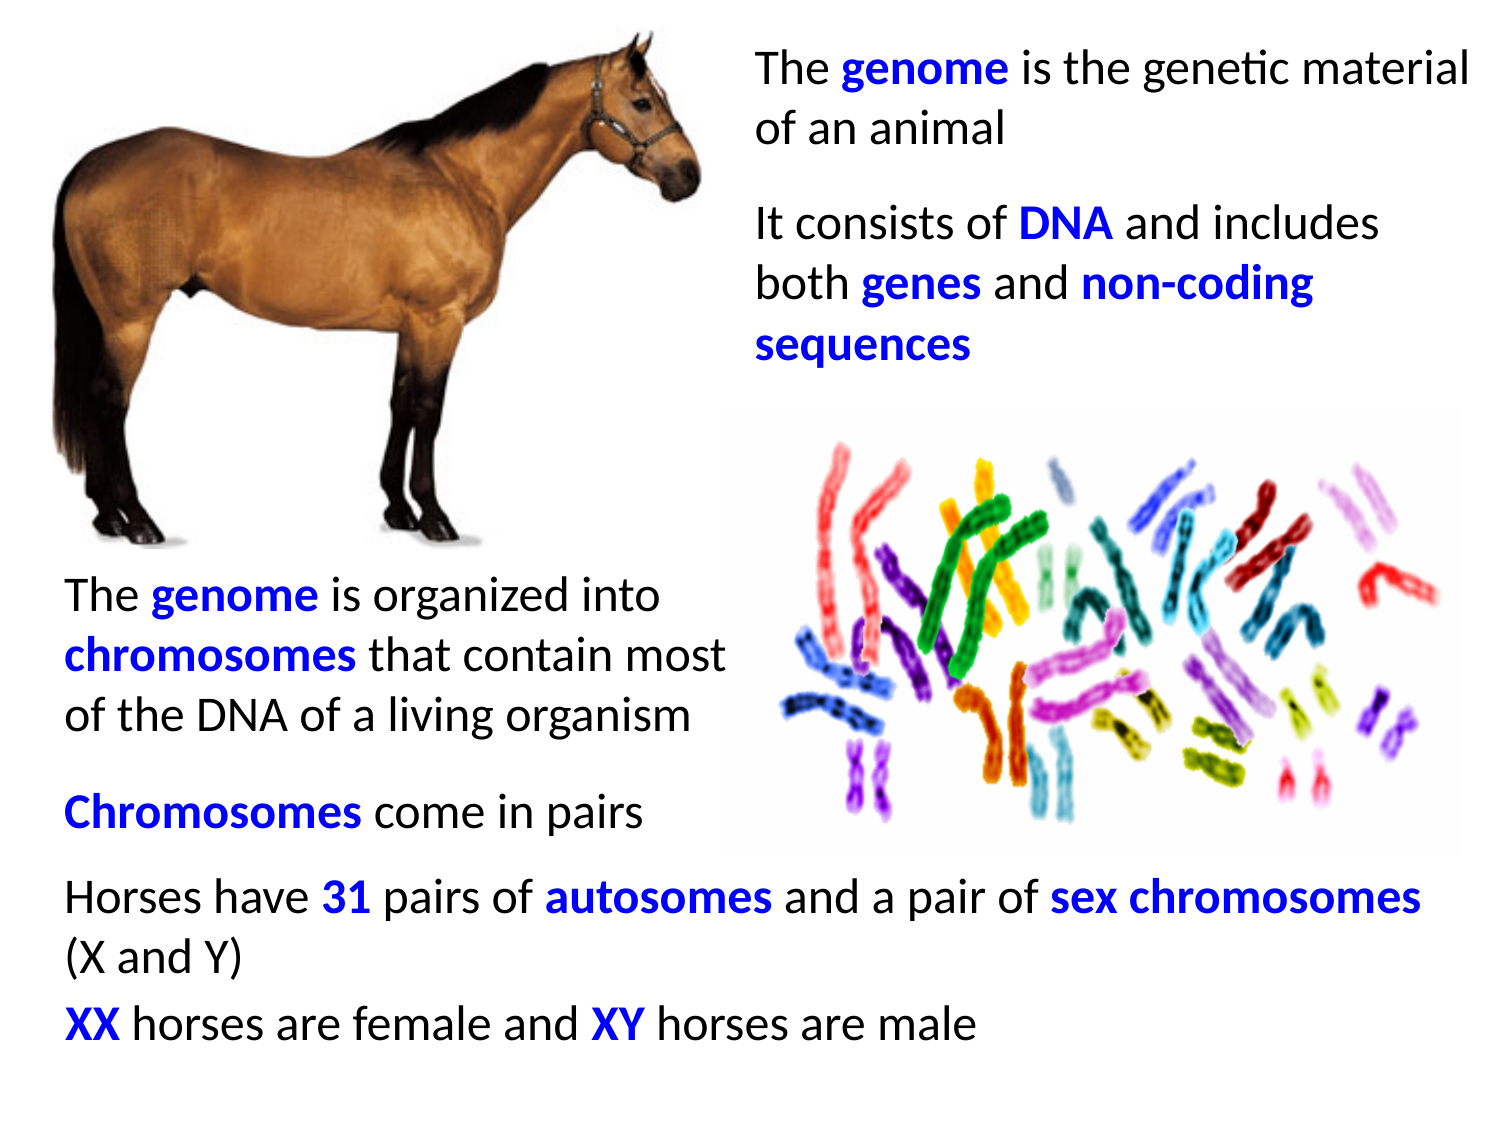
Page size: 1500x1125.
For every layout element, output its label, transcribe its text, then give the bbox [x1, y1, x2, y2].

picture [49, 27, 706, 549]
text_box Chromosomes come in pairs Horses have 31 pairs of autosomes and a pair of sex chromosomes (X and Y) [49, 771, 1454, 992]
text_box XX horses are female and XY horses are male [50, 983, 1455, 1058]
picture [724, 408, 1462, 858]
text_box The genome is the genetic material of an animal It consists of DNA and includes both genes and non-coding sequences [739, 27, 1497, 378]
text_box The genome is organized into chromosomes that contain most of the DNA of a living organism [49, 554, 719, 750]
